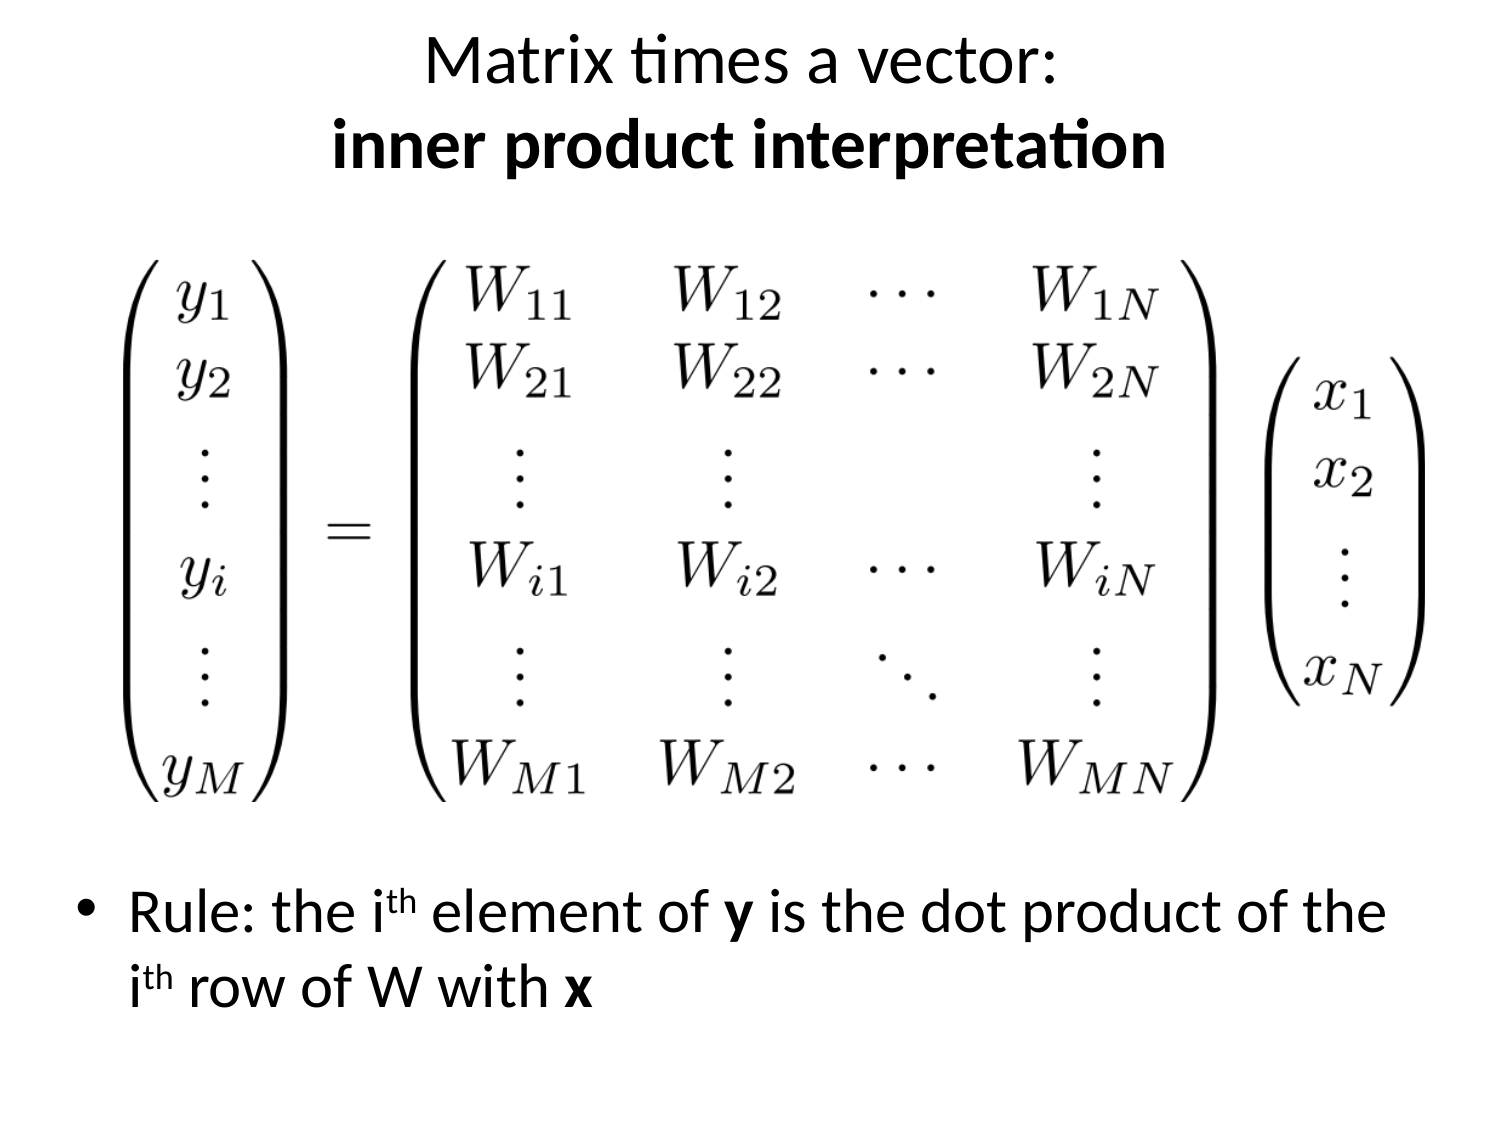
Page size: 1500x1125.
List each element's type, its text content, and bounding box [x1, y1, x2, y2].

title Matrix times a vector: inner product interpretation [74, 3, 1426, 192]
text_box Rule: the ith element of y is the dot product of the ith row of W with x [60, 862, 1411, 1029]
picture [122, 259, 1426, 802]
